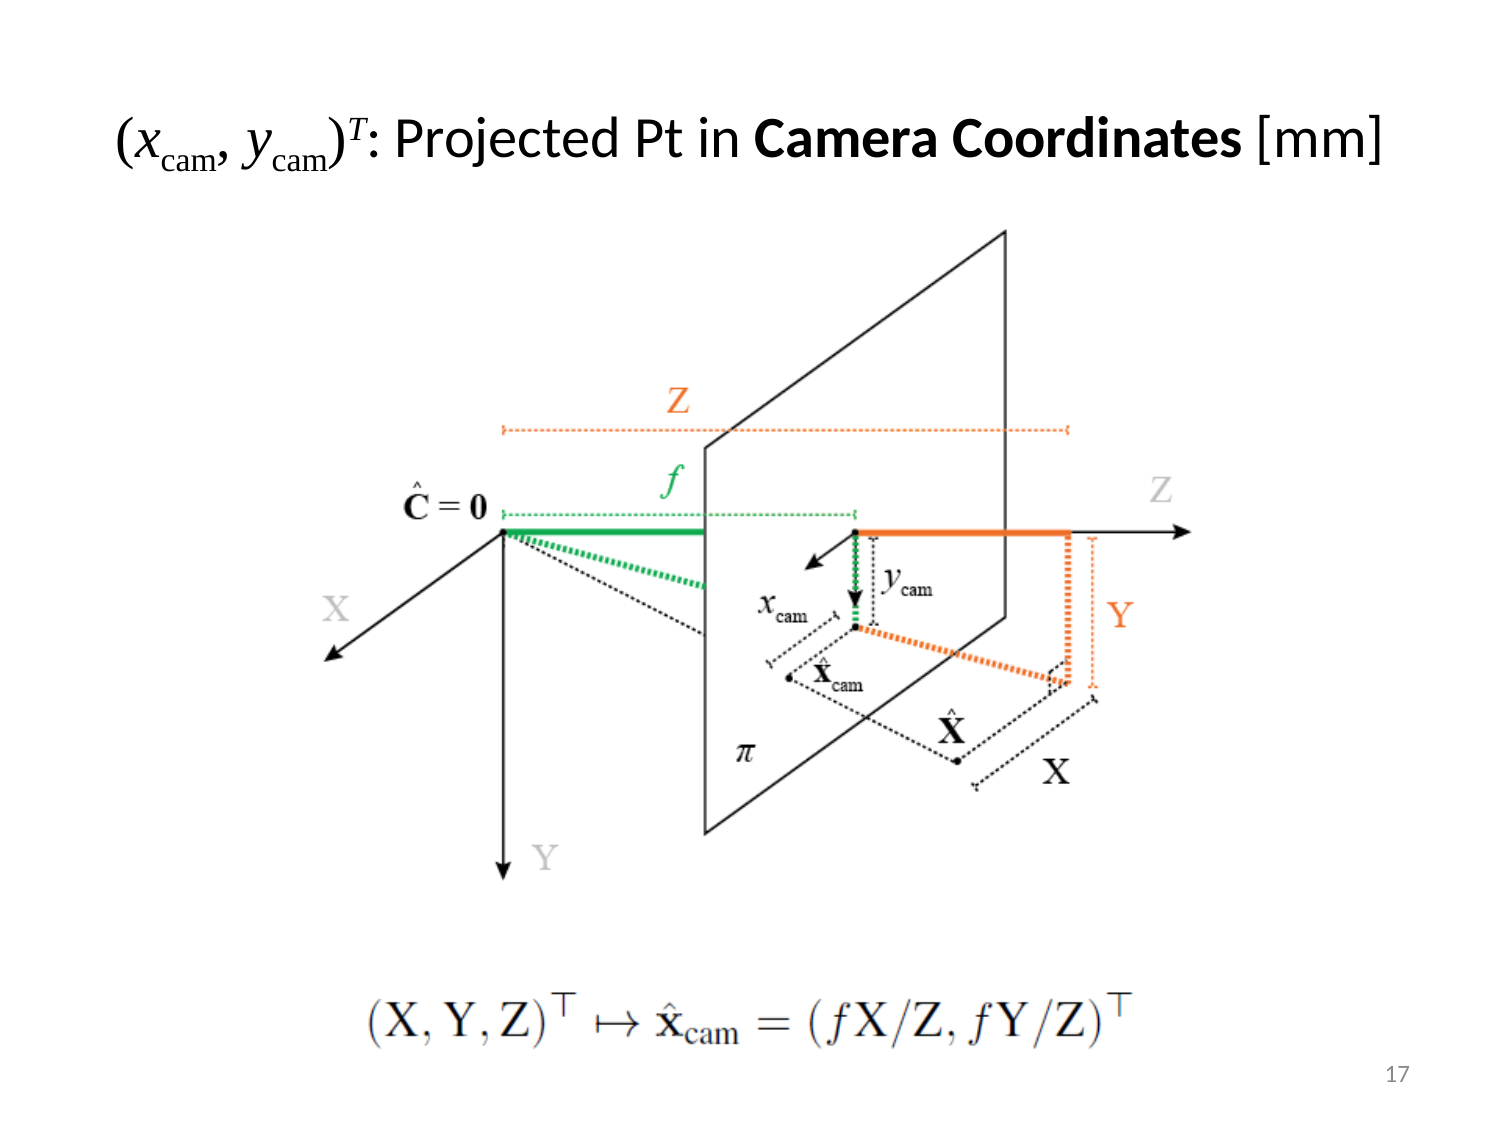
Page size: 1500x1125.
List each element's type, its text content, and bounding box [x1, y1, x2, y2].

title (xcam, ycam)T: Projected Pt in Camera Coordinates [mm] [75, 45, 1425, 233]
slide_number 17 [1074, 1042, 1425, 1103]
picture [281, 222, 1219, 903]
picture [366, 988, 1134, 1054]
